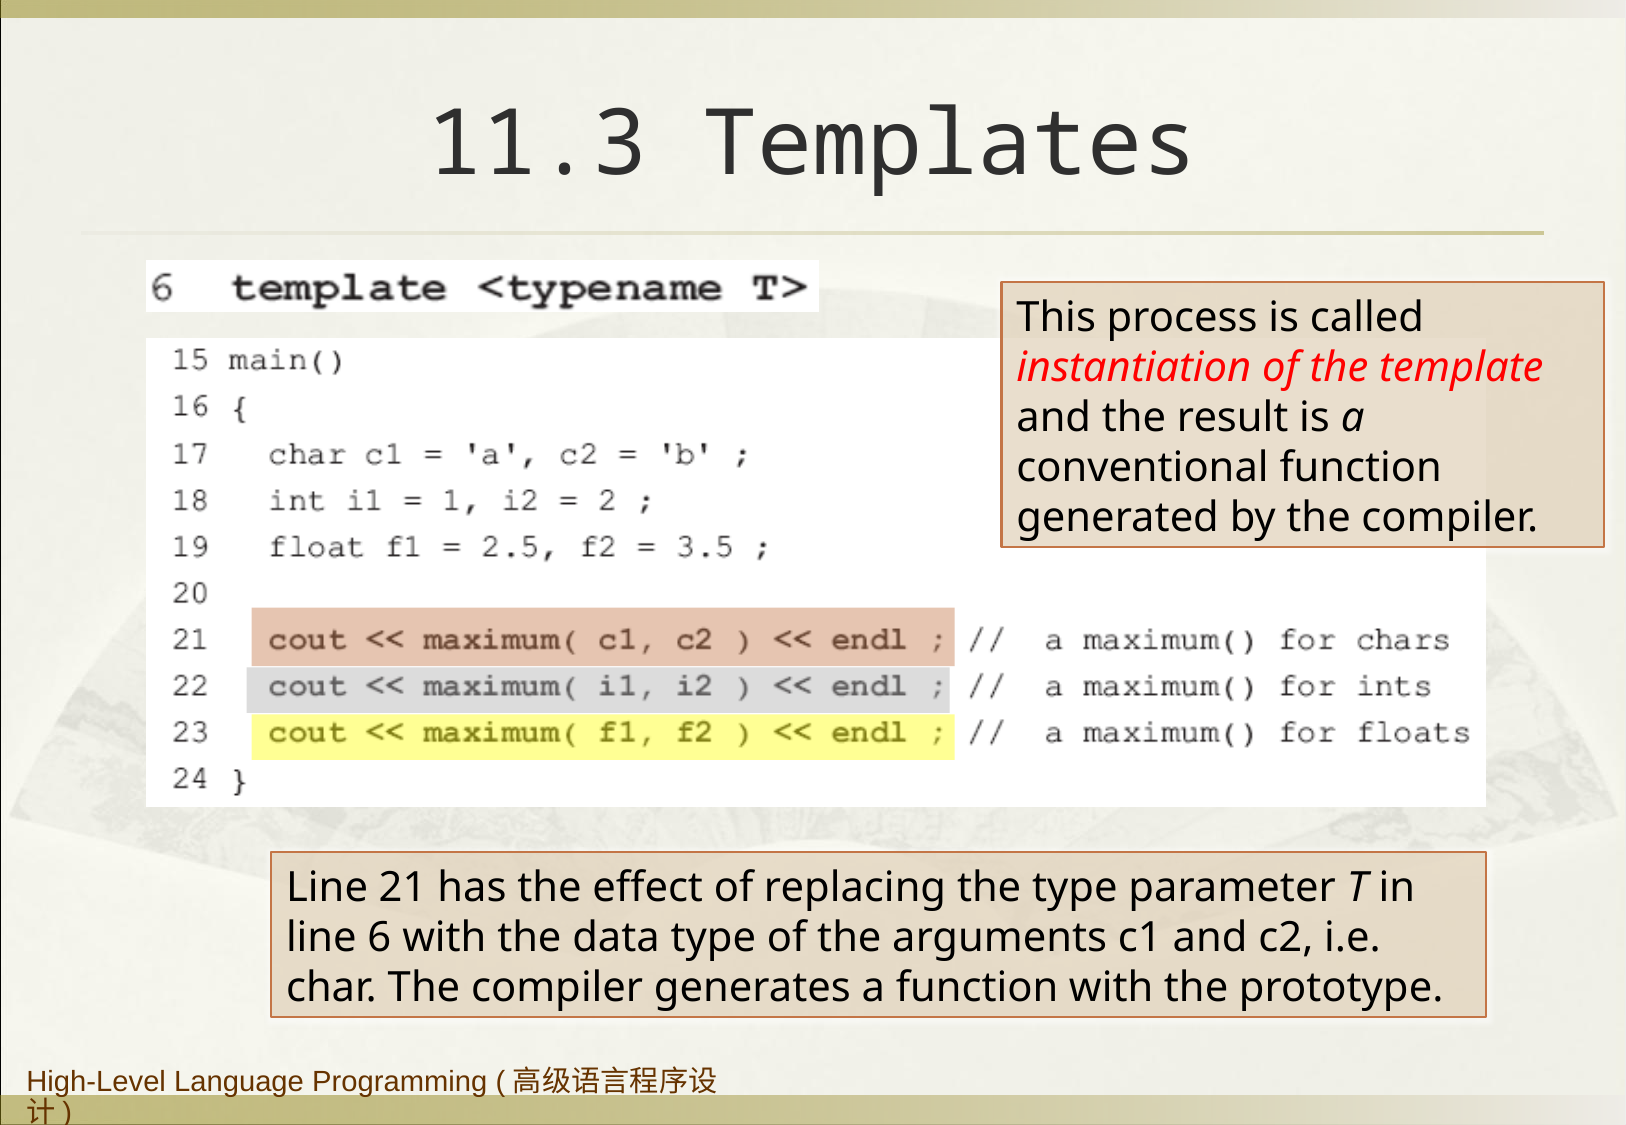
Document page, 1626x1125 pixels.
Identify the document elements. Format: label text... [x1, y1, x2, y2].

text_box Line 21 has the effect of replacing the type parameter T in line 6 with the data type of the arguments c1 and c2, i.e. char. The compiler generates a function with the prototype. [270, 851, 1487, 1018]
picture [0, 0, 1626, 1125]
title 11.3 Templates [81, 44, 1544, 232]
text_box This process is called instantiation of the template and the result is a conventional function generated by the compiler. [1000, 281, 1605, 548]
